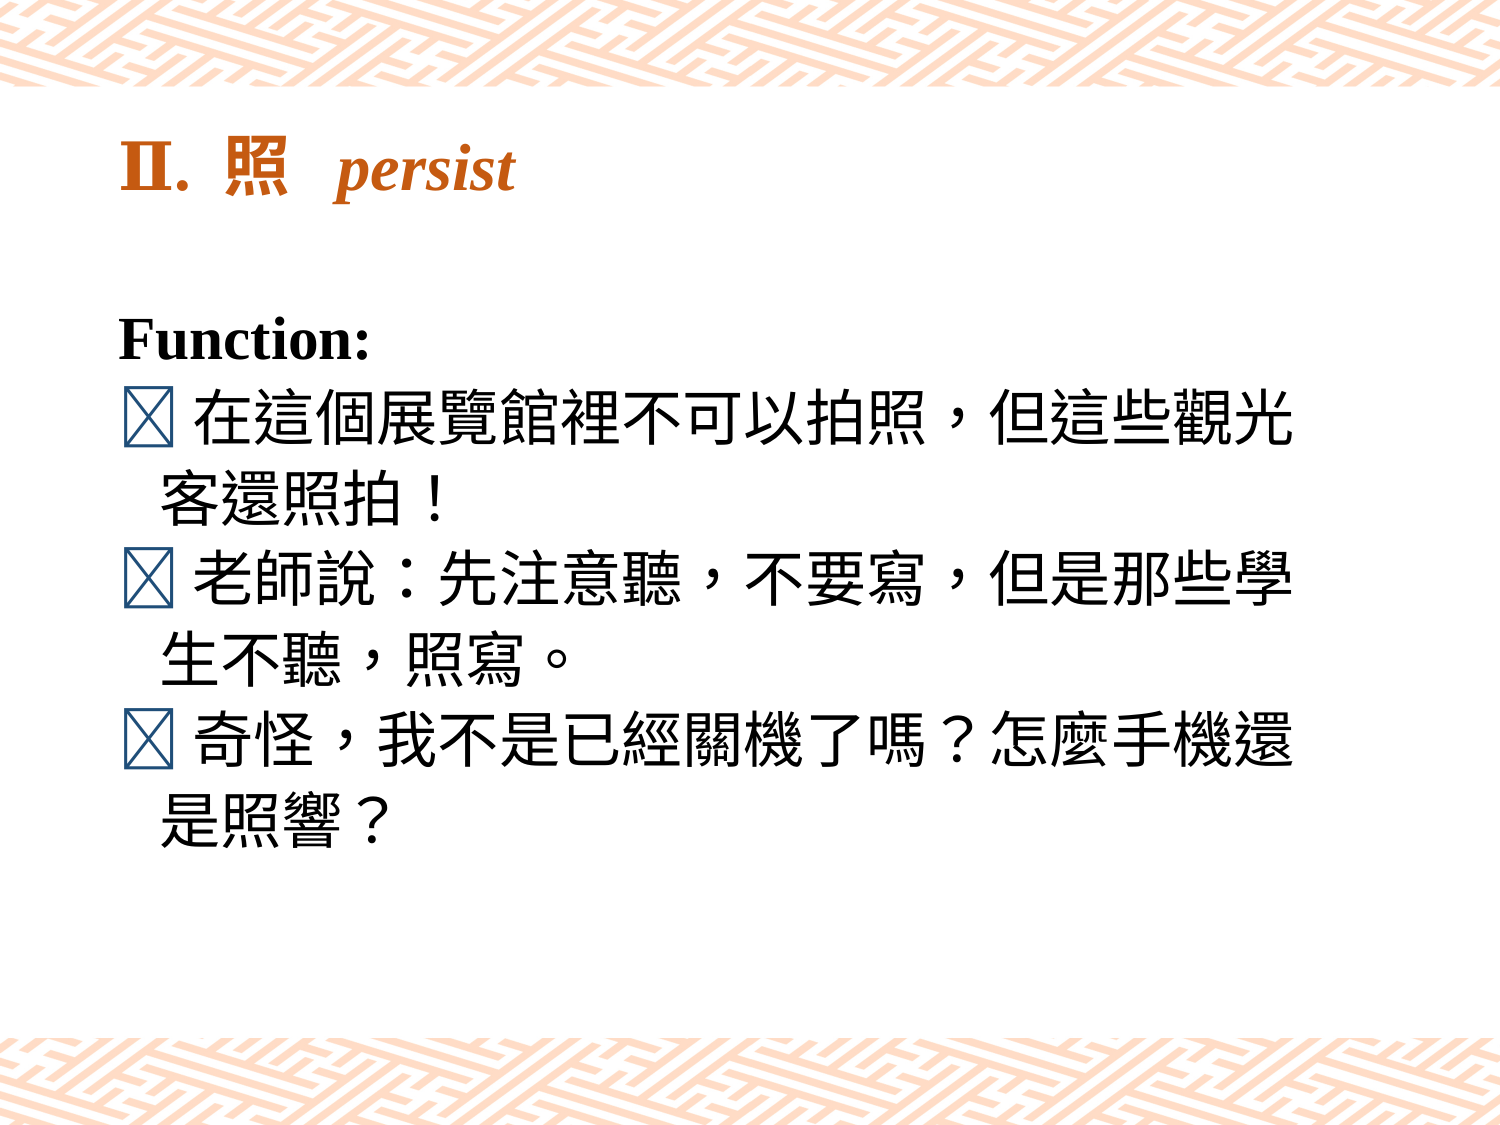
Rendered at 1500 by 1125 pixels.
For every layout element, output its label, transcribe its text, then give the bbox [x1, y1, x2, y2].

picture [0, 0, 1500, 1125]
list Function: 在這個展覽館裡不可以拍照，但這些觀光 客還照拍！ 老師說：先注意聽，不要寫，但是那些學 生不聽，照寫。 奇怪，我不是已經關機了嗎？怎麼手機還 是照響？ [103, 299, 1397, 1014]
title Ⅱ. 照 persist [103, 59, 1397, 278]
